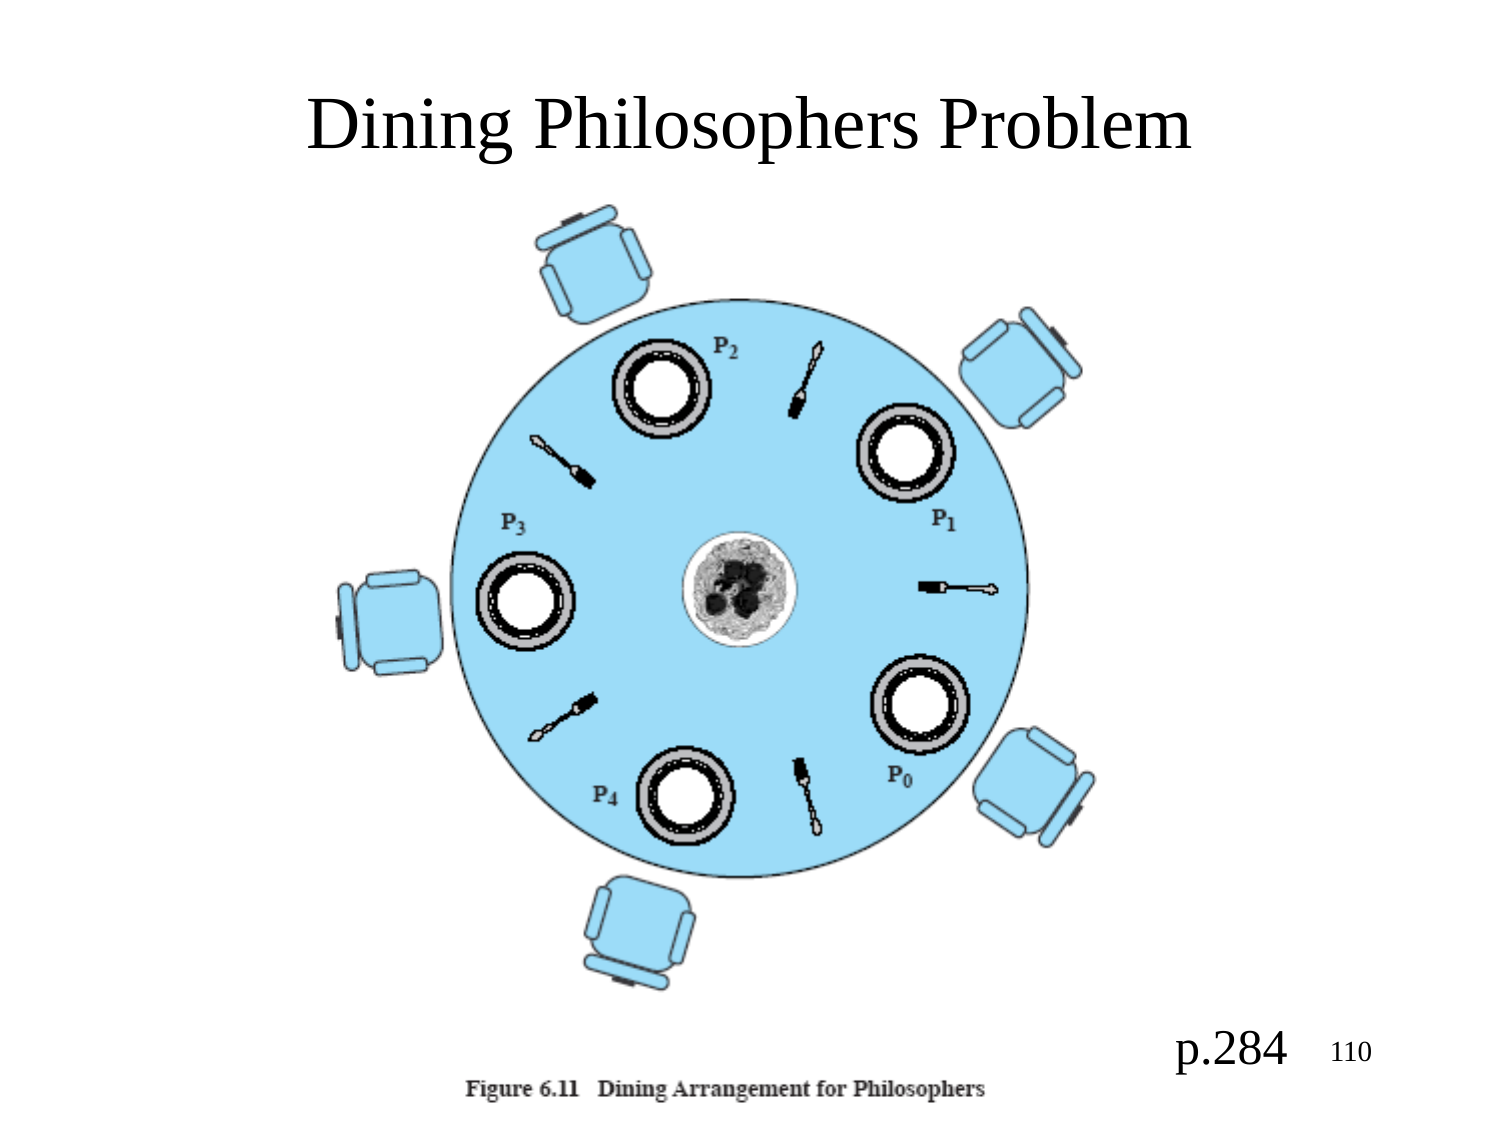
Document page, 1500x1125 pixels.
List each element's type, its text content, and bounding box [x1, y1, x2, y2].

text_box <number> [1122, 1024, 1388, 1100]
text_box p.284 [1160, 1006, 1303, 1082]
text_box Dining Philosophers Problem [112, 24, 1388, 213]
picture [324, 187, 1119, 1125]
